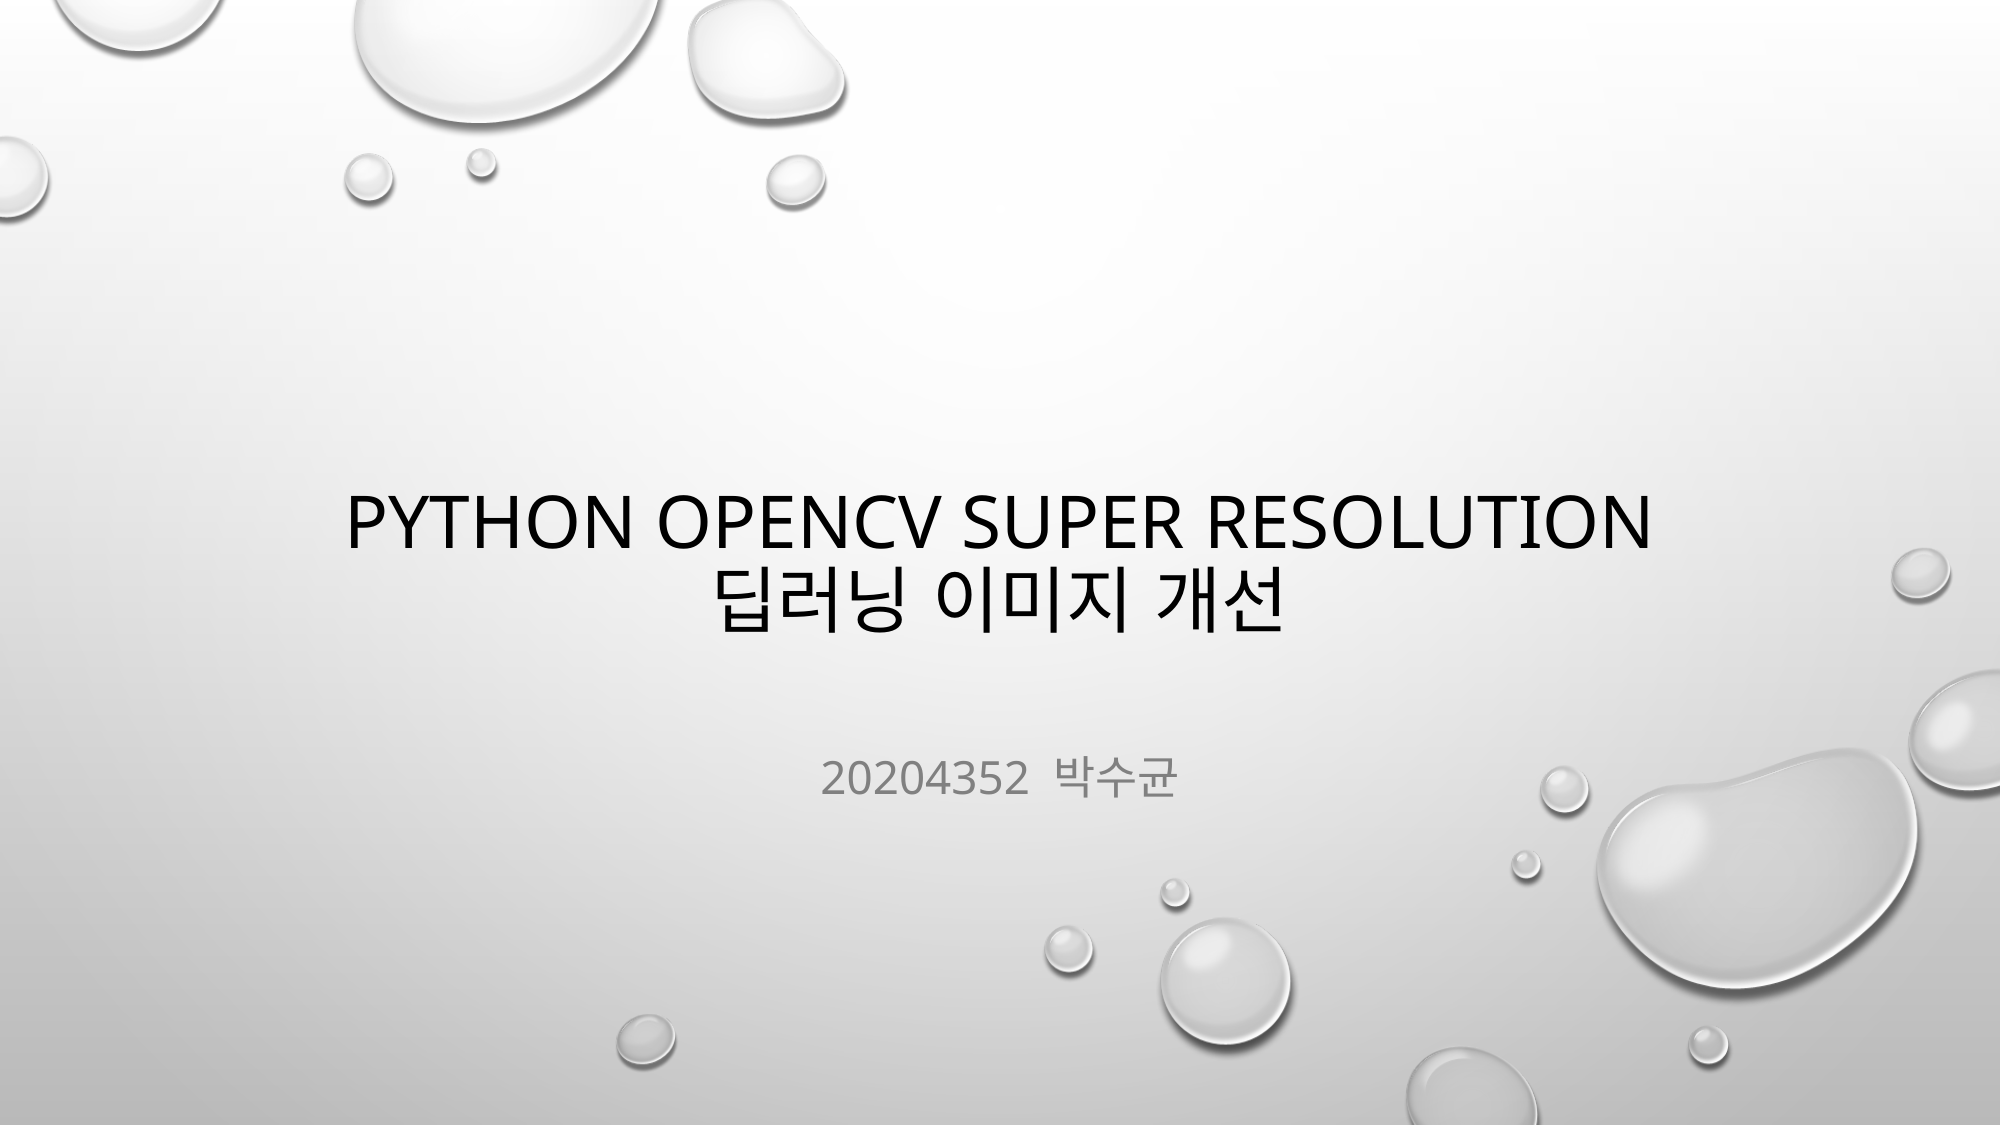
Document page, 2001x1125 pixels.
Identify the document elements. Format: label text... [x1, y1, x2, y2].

picture [0, 0, 2000, 1125]
title Python opencv super resolution 딥러닝 이미지 개선 [166, 474, 1834, 651]
subtitle 20204352 박수균 [249, 730, 1750, 1002]
